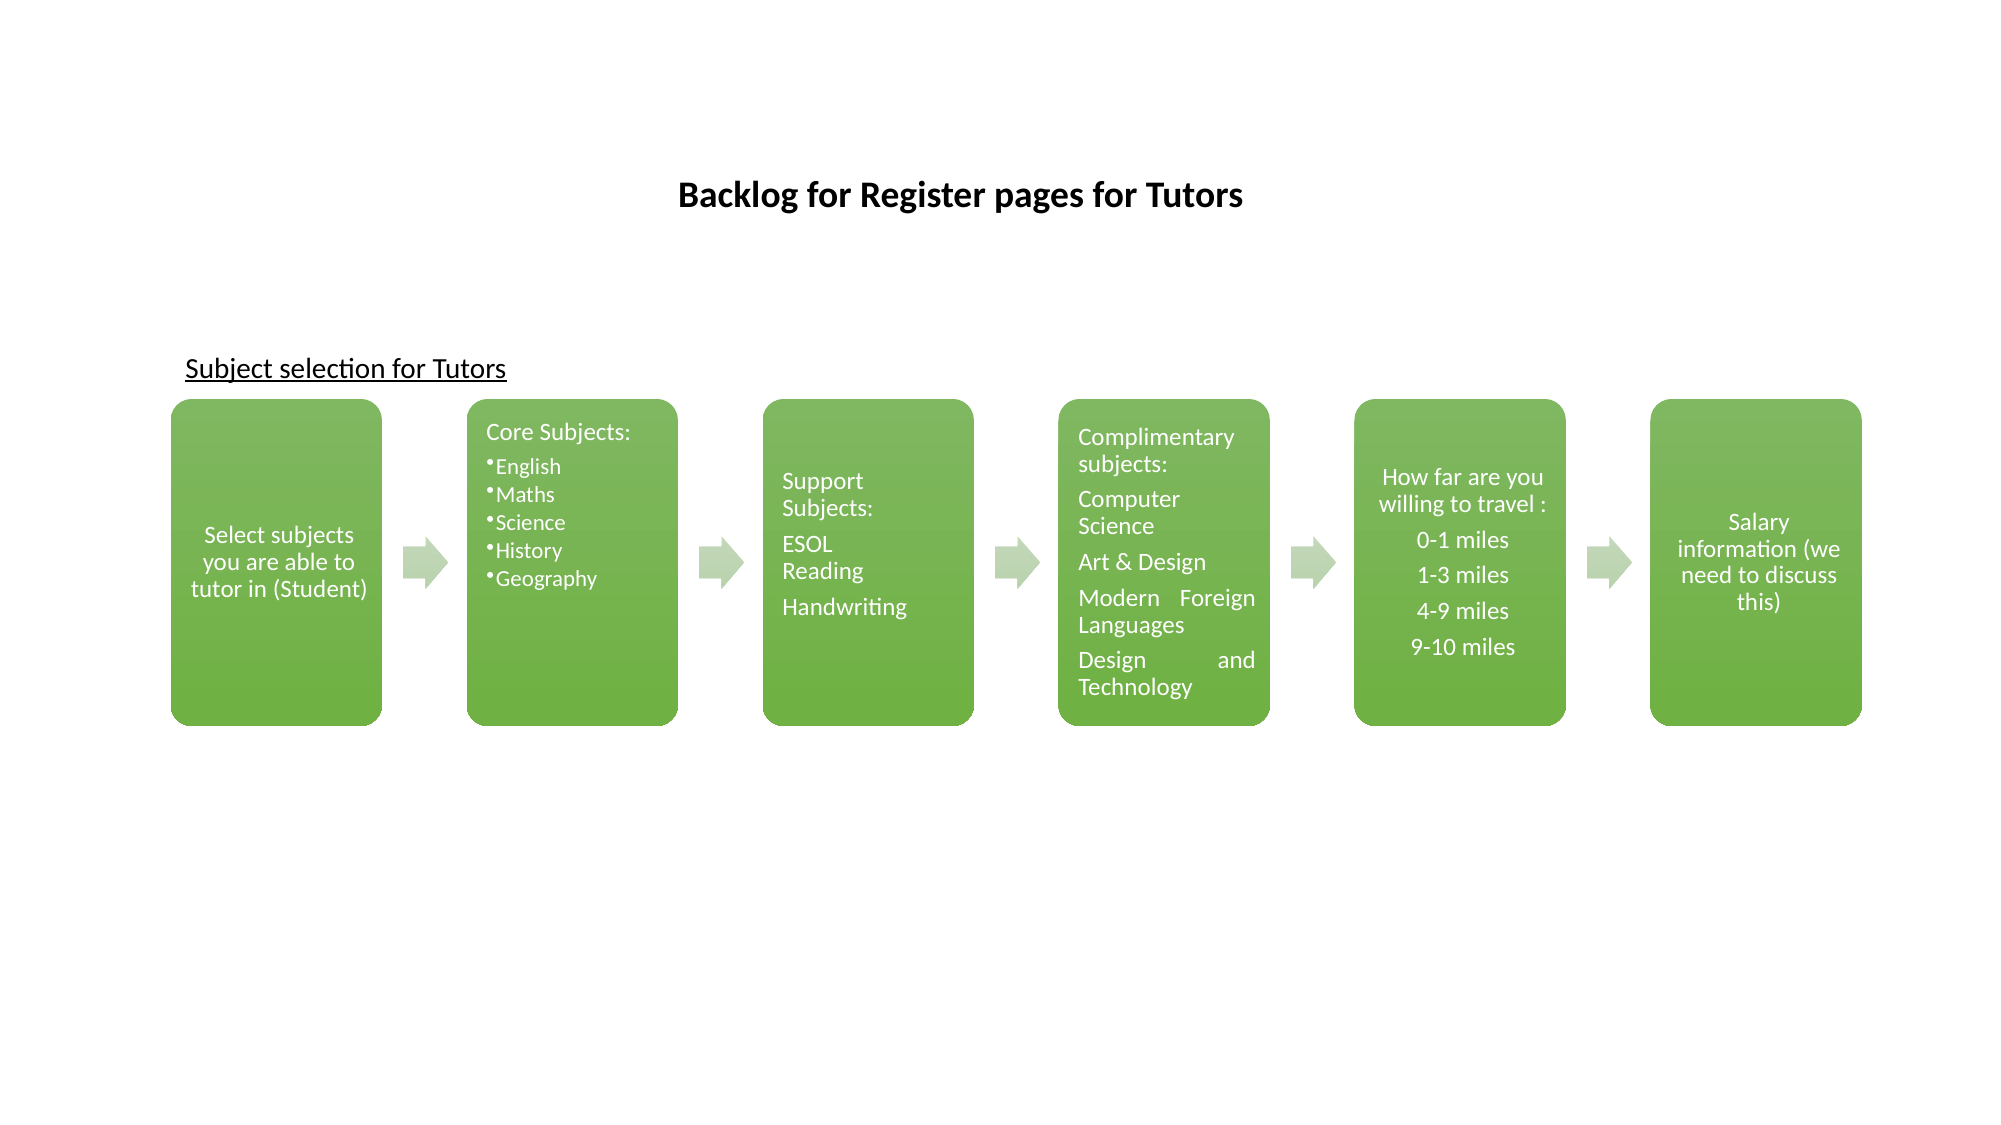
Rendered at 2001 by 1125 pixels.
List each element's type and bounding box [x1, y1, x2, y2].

text_box [170, 117, 1862, 1007]
